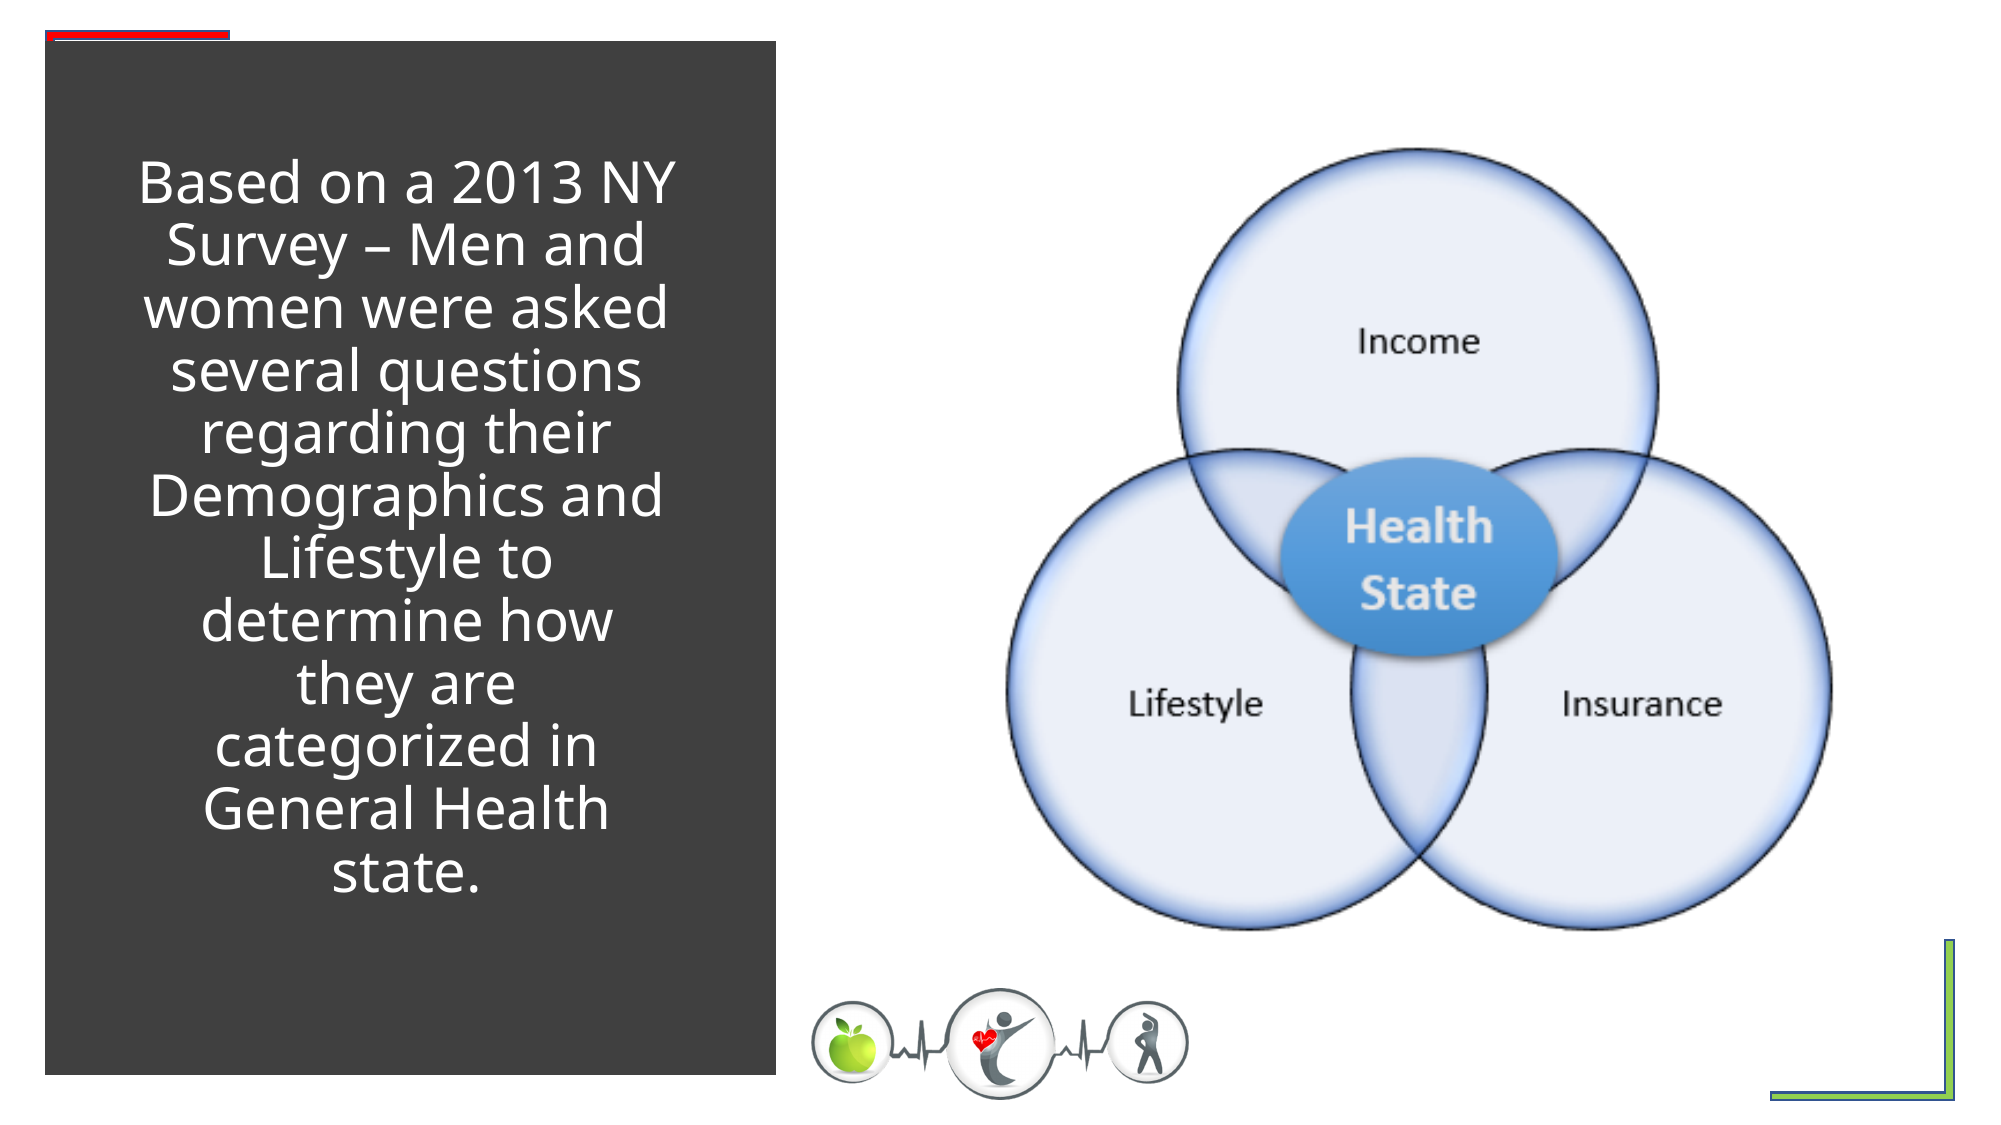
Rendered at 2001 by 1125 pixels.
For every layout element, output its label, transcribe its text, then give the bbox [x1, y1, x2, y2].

text_box [54, 50, 767, 1066]
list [891, 114, 1921, 973]
picture [811, 988, 1189, 1100]
title Based on a 2013 NY Survey – Men and women were asked several questions regarding their Demographics and Lifestyle to determine how they are categorized in General Health state. [121, 121, 693, 936]
